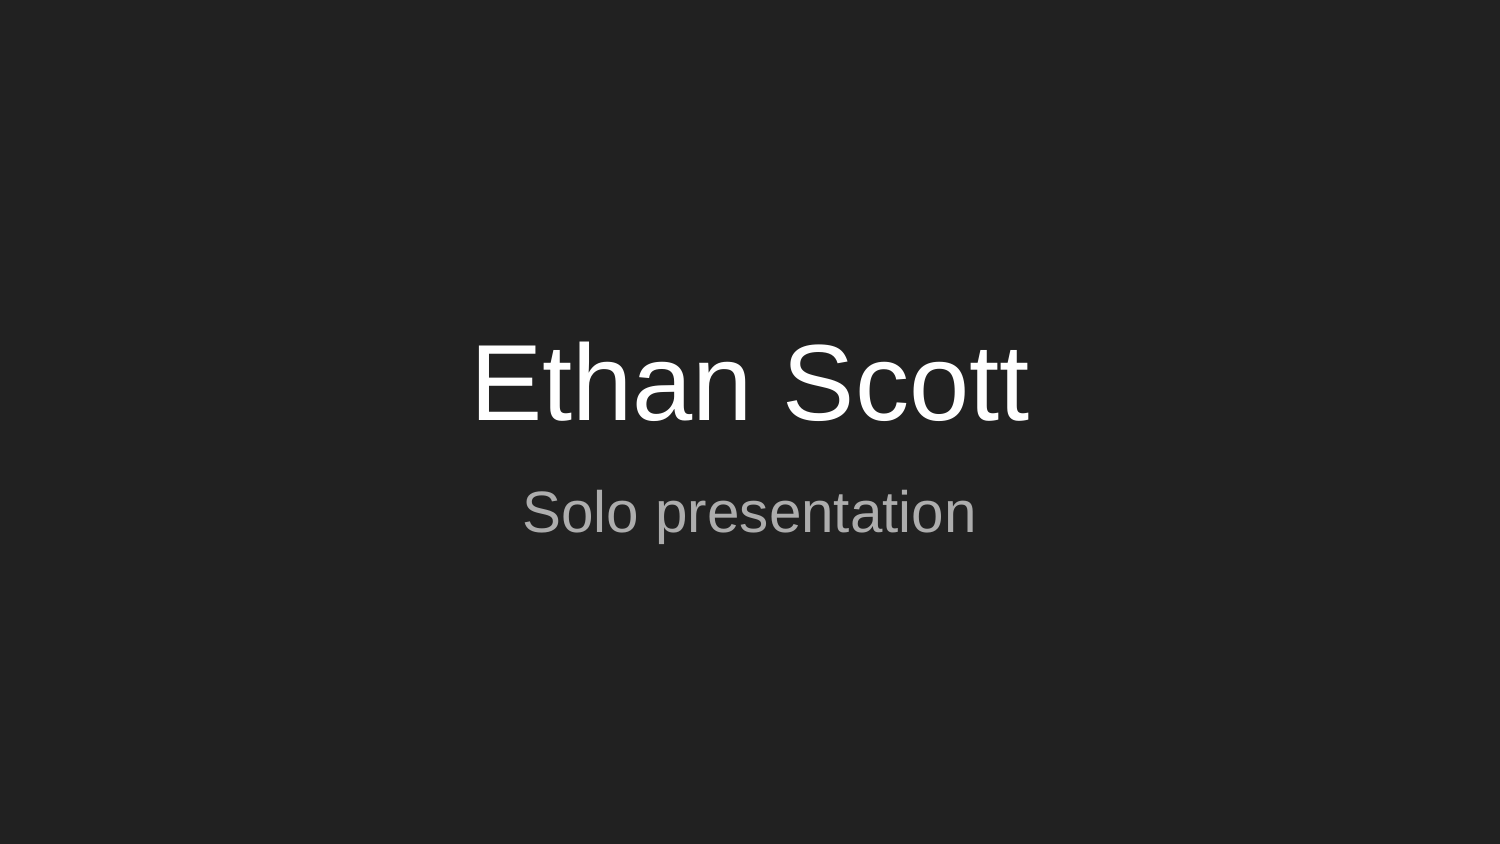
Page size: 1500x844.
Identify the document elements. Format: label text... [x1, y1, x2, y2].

title Ethan Scott [51, 122, 1449, 459]
subtitle Solo presentation [51, 464, 1449, 595]
